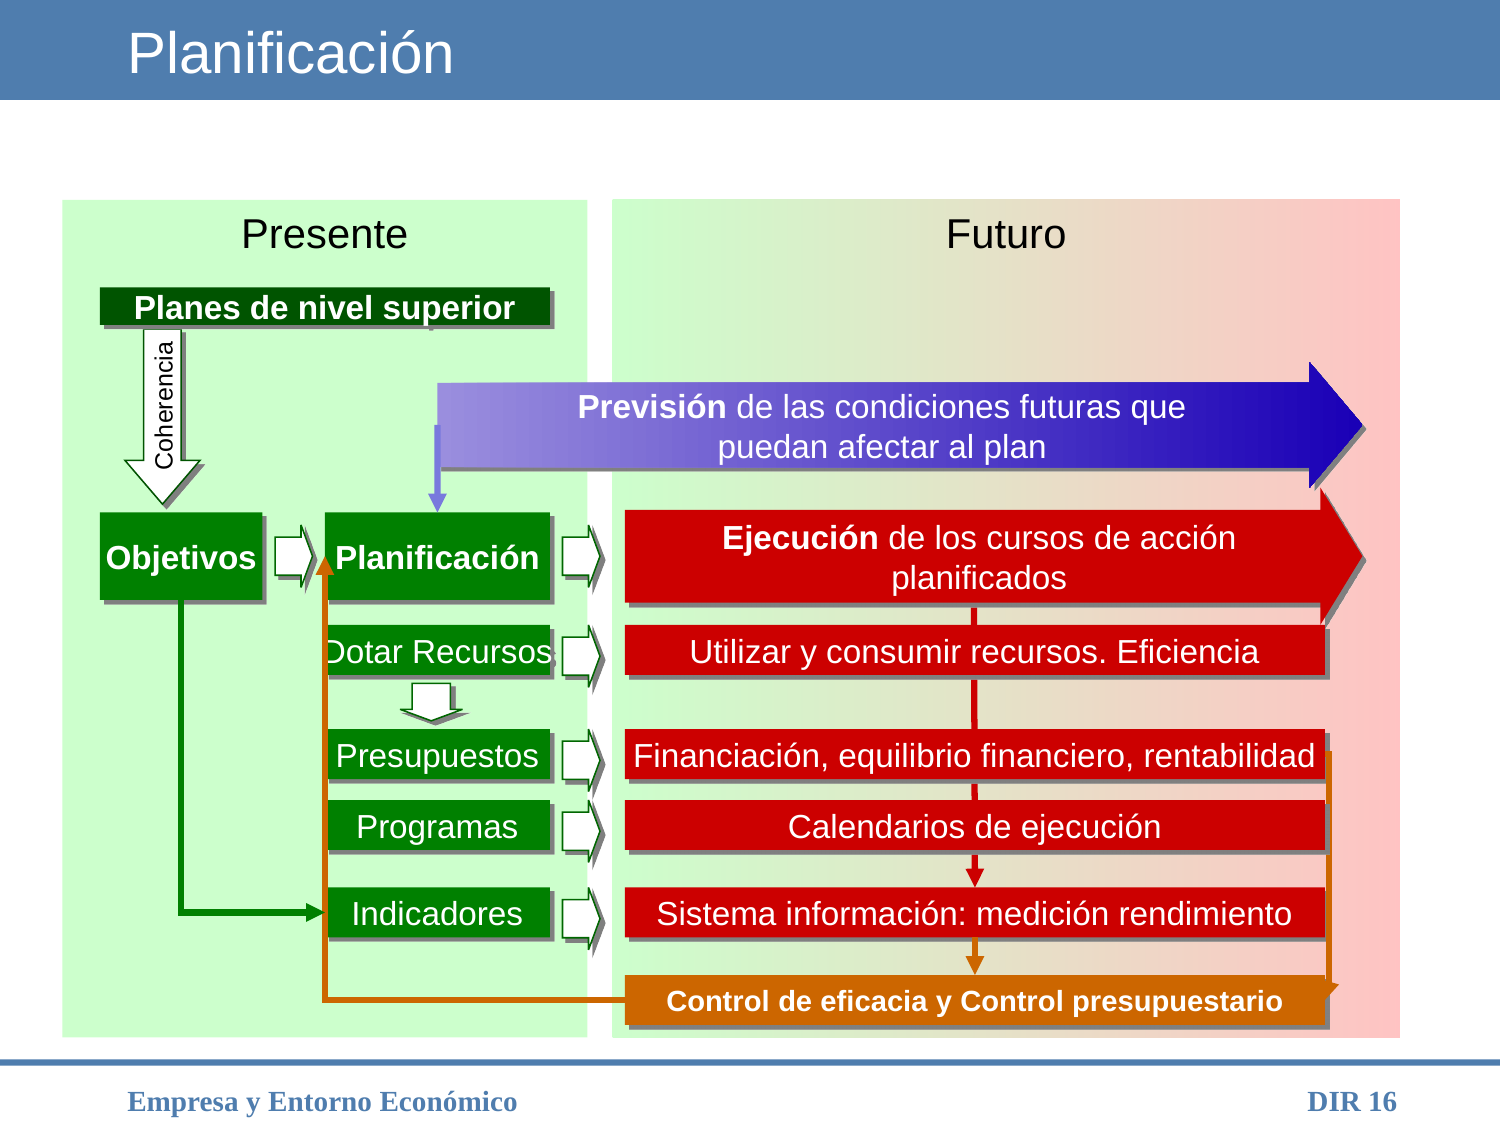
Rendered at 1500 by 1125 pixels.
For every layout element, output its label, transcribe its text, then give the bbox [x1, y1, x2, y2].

text_box Financiación, equilibrio financiero, rentabilidad [629, 729, 968, 780]
text_box Presente [62, 199, 588, 1038]
text_box Sistema información: medición rendimiento [629, 887, 1319, 938]
text_box Calendarios de ejecución [629, 800, 968, 850]
text_box Objetivos [99, 512, 263, 600]
text_box [562, 524, 600, 554]
text_box Previsión de las condiciones futuras que puedan afectar al plan [437, 362, 1363, 488]
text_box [324, 555, 626, 1001]
text_box Financiación, equilibrio financiero, rentabilidad [980, 729, 1325, 780]
text_box Utilizar y consumir recursos. Eficiencia [629, 624, 968, 675]
text_box Futuro [612, 199, 1400, 1038]
title Planificación [112, 0, 1388, 101]
text_box Calendarios de ejecución [980, 800, 1319, 850]
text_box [96, 684, 410, 829]
text_box Coherencia [124, 330, 200, 505]
text_box Planes de nivel superior [99, 287, 550, 325]
text_box Ejecución de los cursos de acción planificados [624, 487, 1363, 624]
text_box Utilizar y consumir recursos. Eficiencia [980, 624, 1325, 675]
text_box Planificación [324, 512, 550, 555]
text_box [275, 524, 313, 588]
text_box Control de eficacia y Control presupuestario [624, 975, 1325, 1025]
